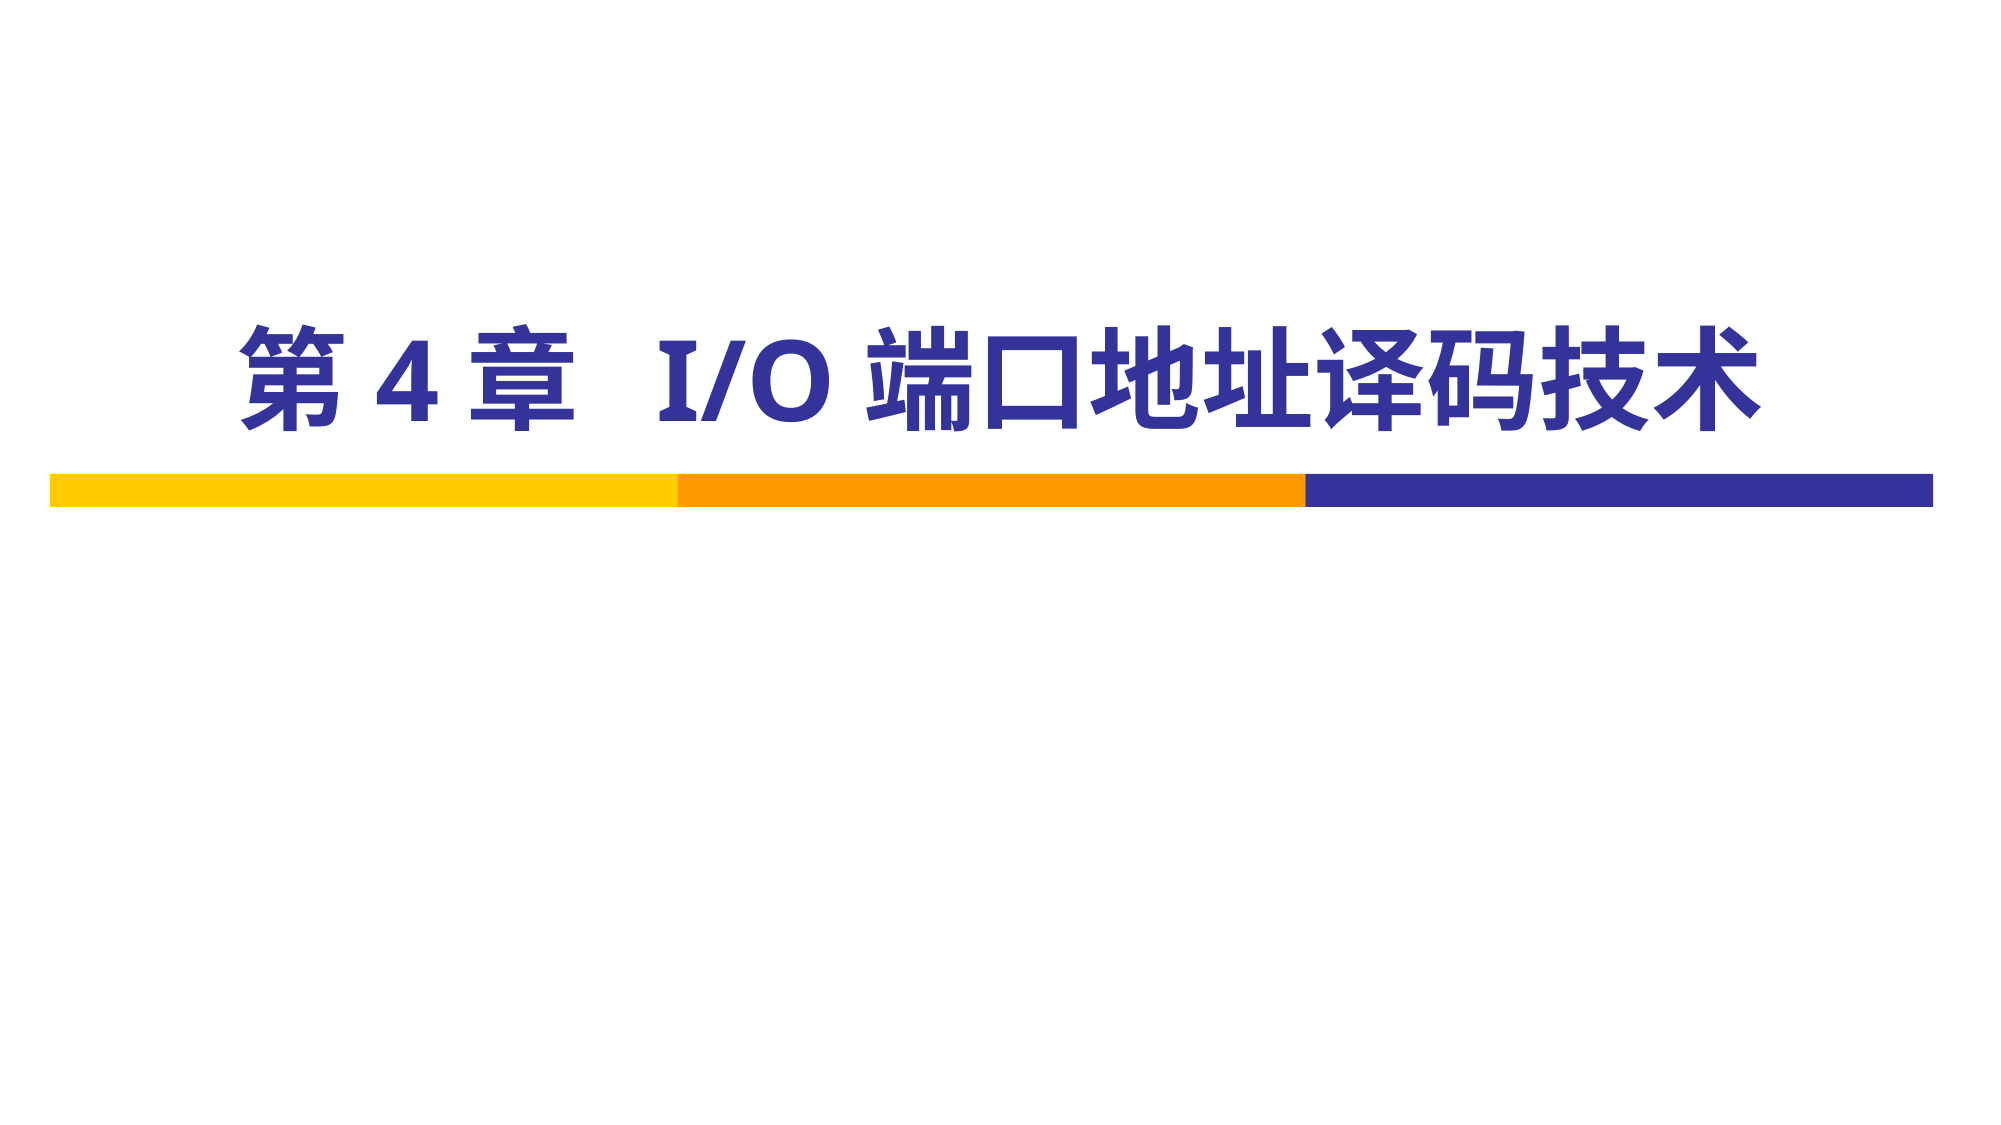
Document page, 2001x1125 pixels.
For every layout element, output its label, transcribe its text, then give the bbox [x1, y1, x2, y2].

title 第4章 I/O端口地址译码技术 [149, 201, 1850, 551]
